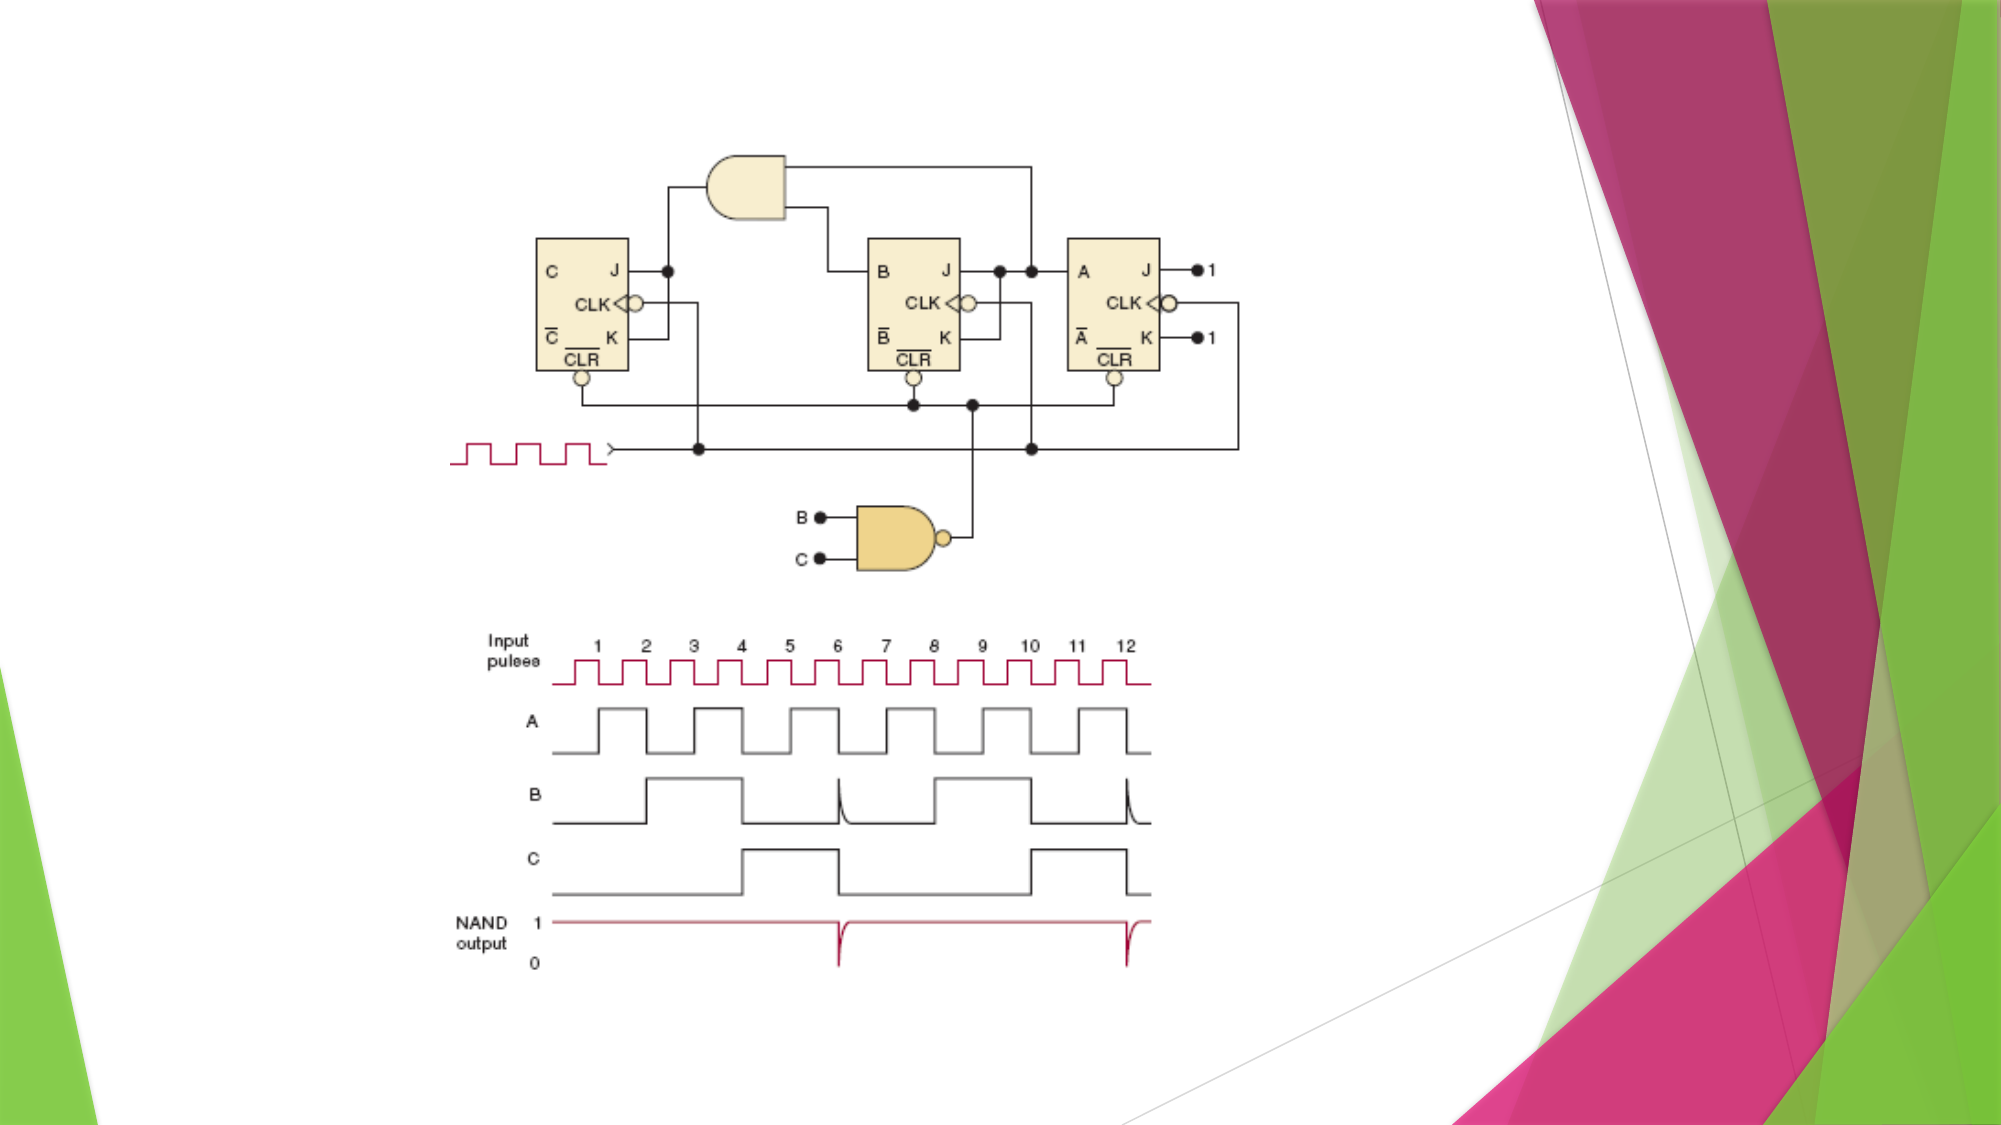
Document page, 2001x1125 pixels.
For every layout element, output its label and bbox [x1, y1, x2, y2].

picture [449, 105, 1281, 1014]
